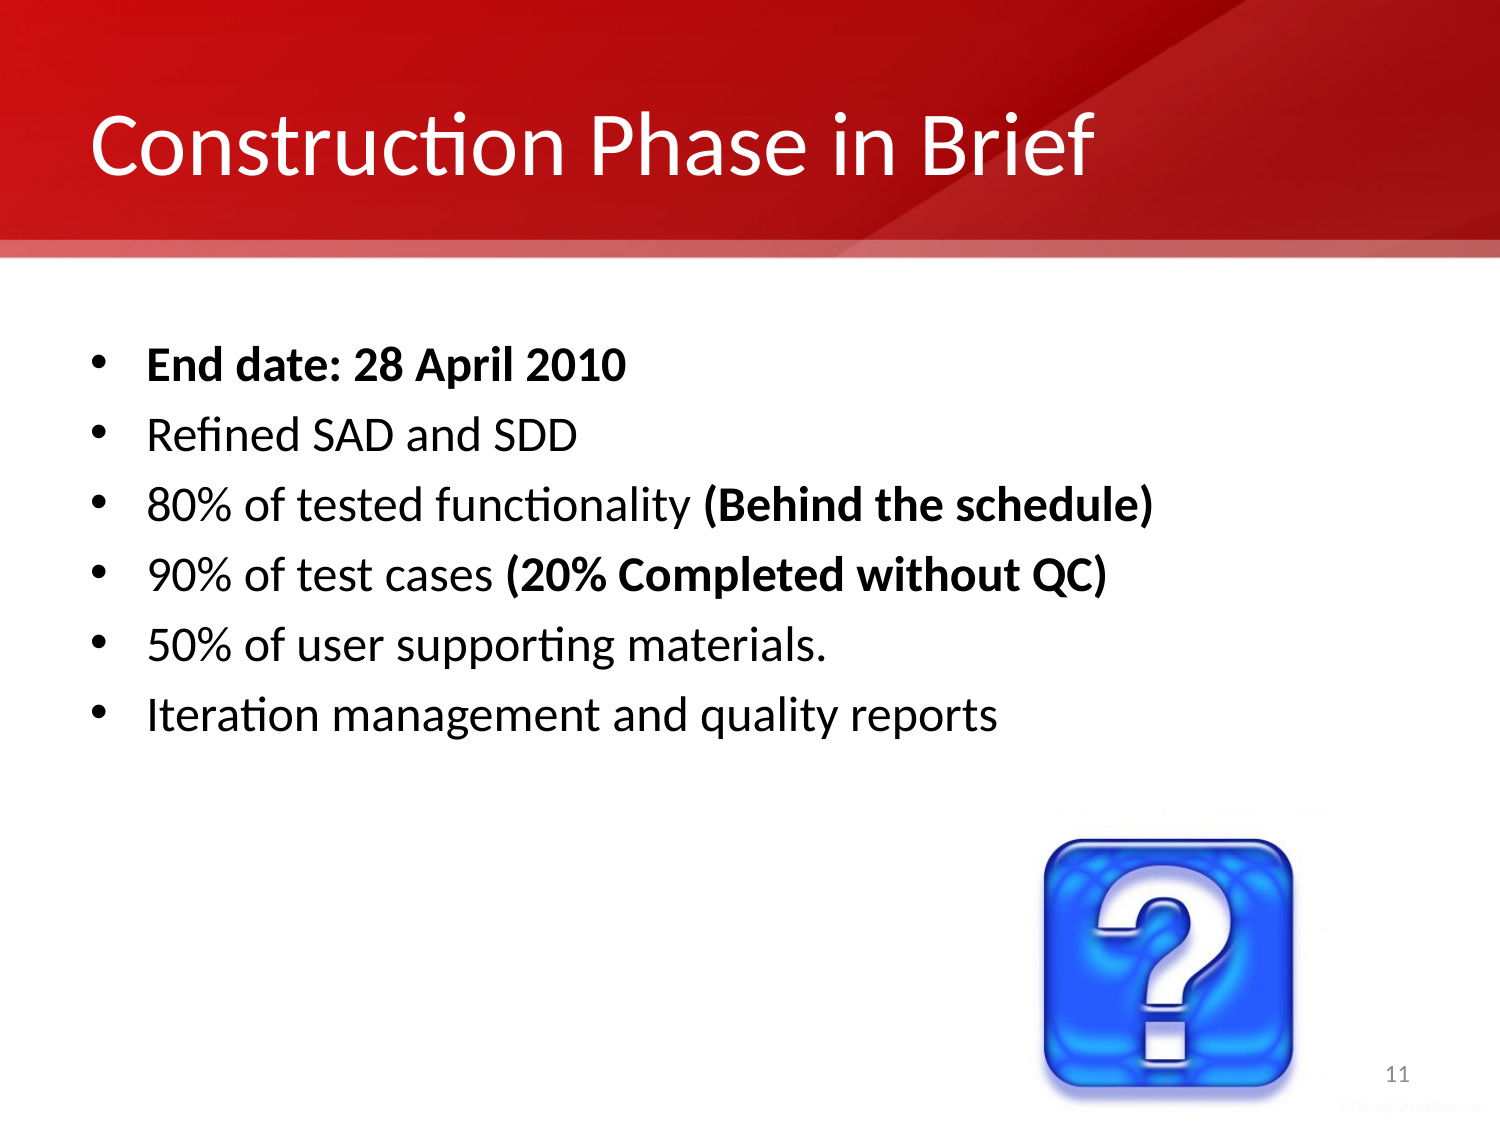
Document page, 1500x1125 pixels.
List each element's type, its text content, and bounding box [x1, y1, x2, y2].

picture [0, 0, 1500, 1125]
list End date: 28 April 2010 Refined SAD and SDD 80% of tested functionality (Behind the schedule) 90% of test cases (20% Completed without QC) 50% of user supporting materials. Iteration management and quality reports [74, 323, 1426, 1067]
title Construction Phase in Brief [74, 44, 1426, 233]
slide_number 11 [1335, 1042, 1425, 1103]
